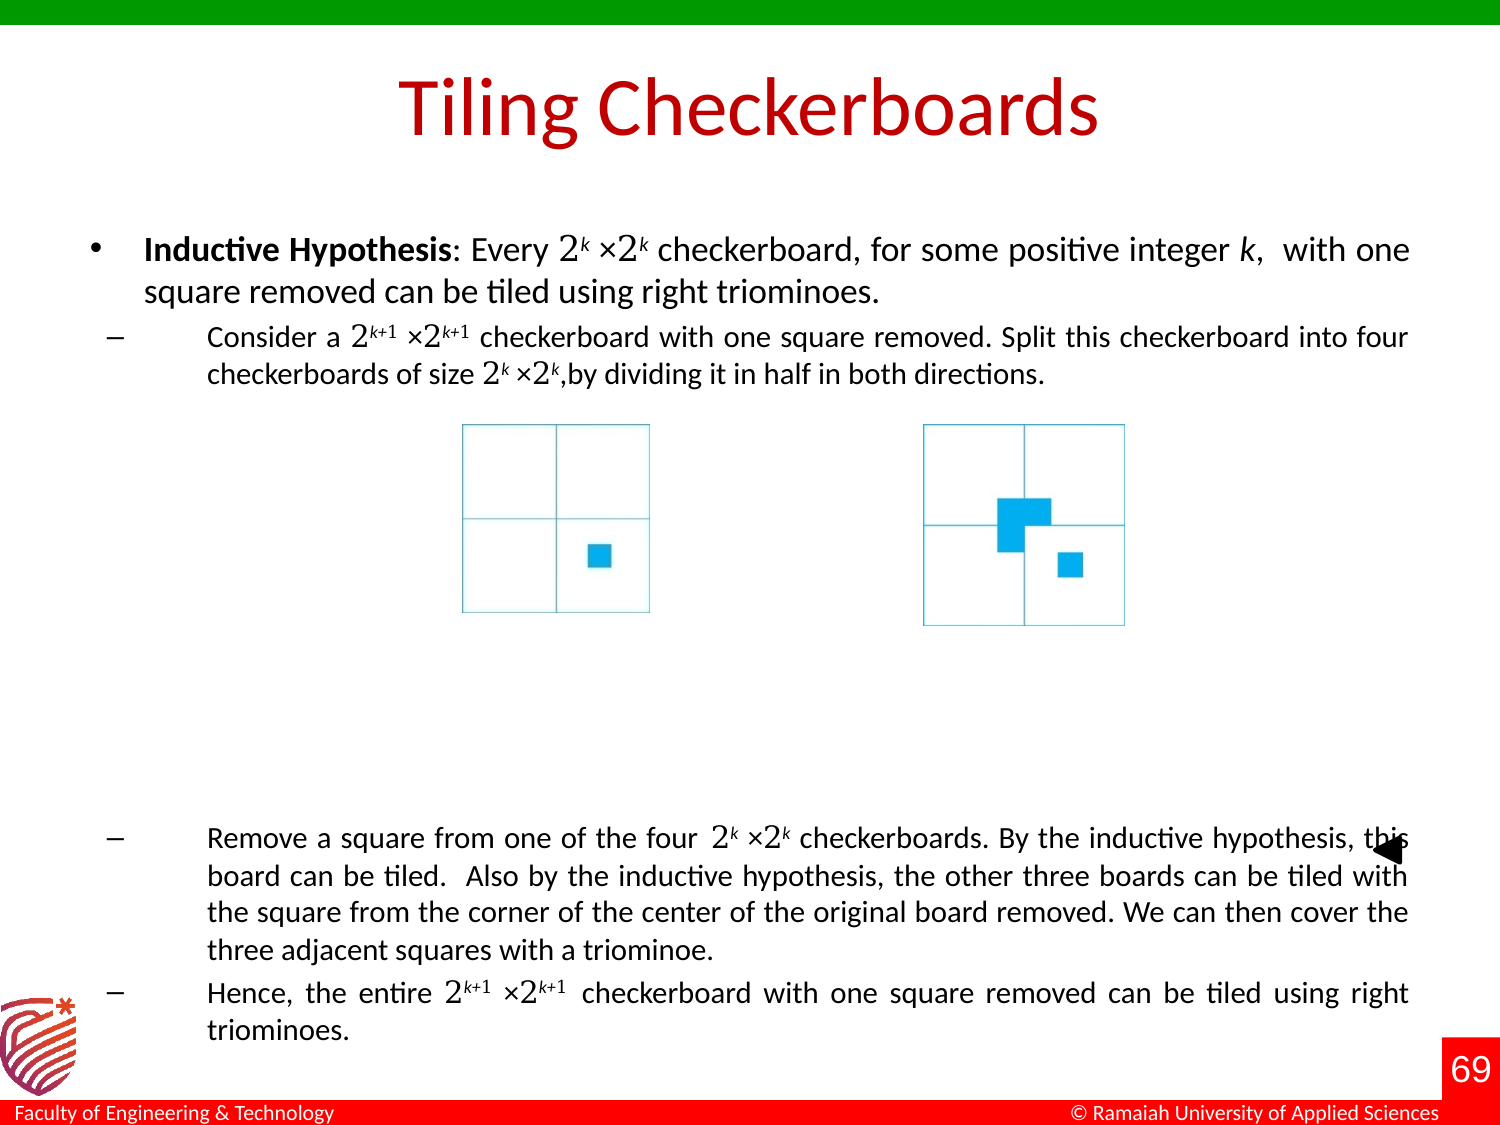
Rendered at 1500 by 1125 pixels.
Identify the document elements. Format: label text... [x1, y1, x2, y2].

picture [923, 424, 1126, 627]
list Inductive Hypothesis: Every 2k ×2k checkerboard, for some positive integer k, with one square removed can be tiled using right triominoes. Consider a 2k+1 ×2k+1 checkerboard with one square removed. Split this checkerboard into four checkerboards of size 2k ×2k,by dividing it in half in both directions. Remove a square from one of the four 2k ×2k checkerboards. By the inductive hypothesis, this board can be tiled. Also by the inductive hypothesis, the other three boards can be tiled with the square from the corner of the center of the original board removed. We can then cover the three adjacent squares with a triominoe. Hence, the entire 2k+1 ×2k+1 checkerboard with one square removed can be tiled using right triominoes. [75, 174, 1425, 1063]
picture [0, 997, 76, 1096]
text_box [1372, 835, 1403, 865]
picture [462, 424, 651, 613]
title Tiling Checkerboards [75, 45, 1425, 174]
